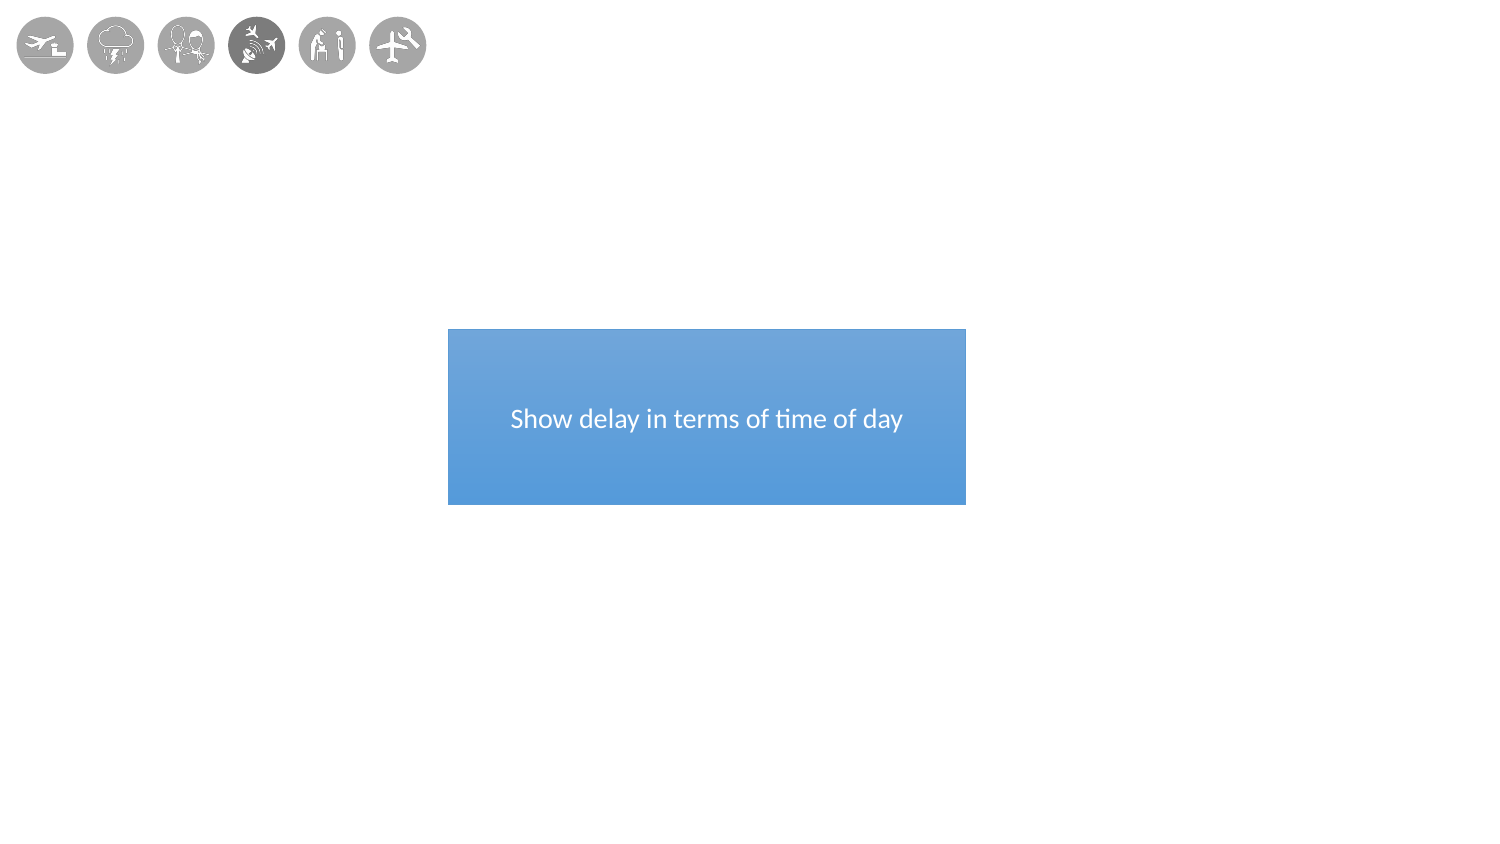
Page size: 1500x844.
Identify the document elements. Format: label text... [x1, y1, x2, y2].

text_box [16, 16, 430, 74]
text_box Show delay in terms of time of day [448, 329, 966, 505]
